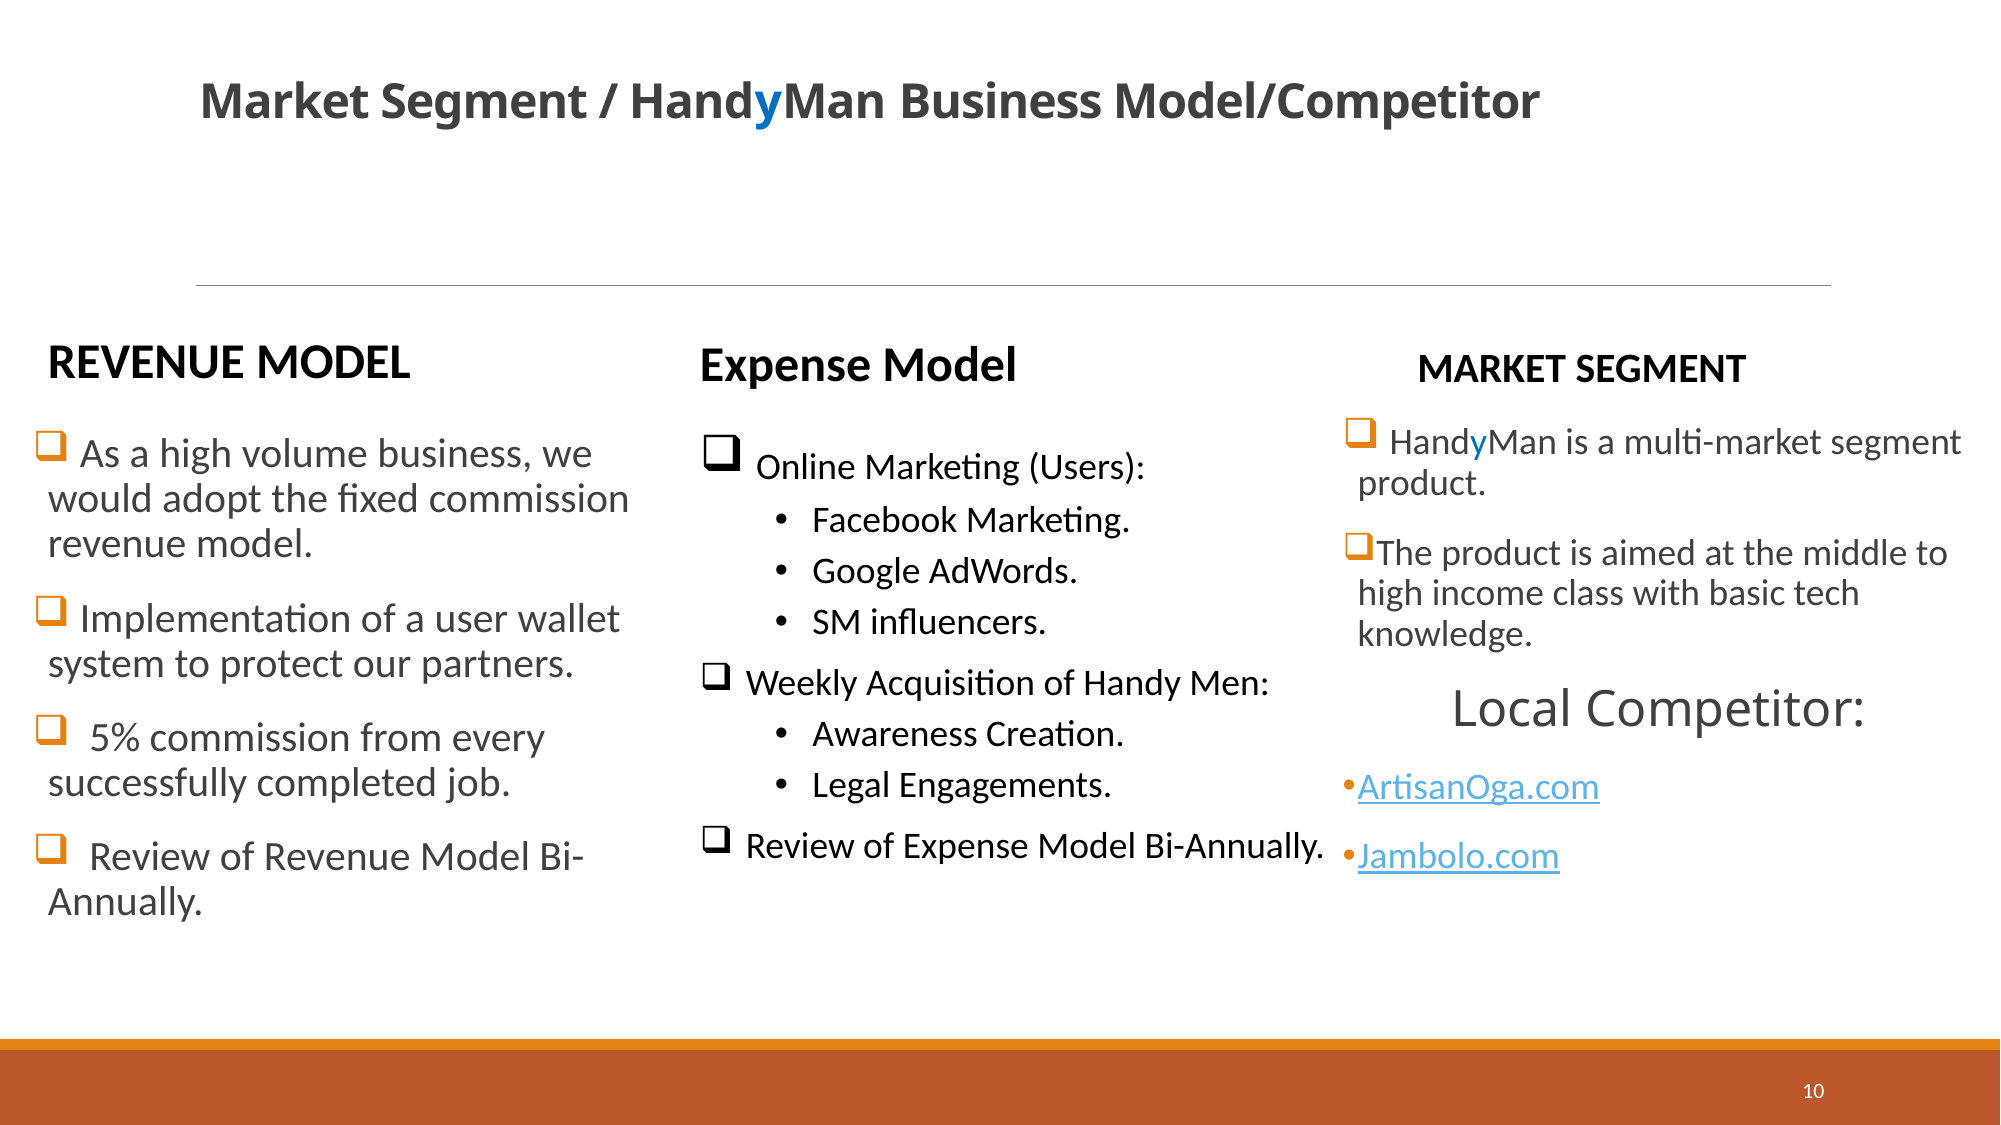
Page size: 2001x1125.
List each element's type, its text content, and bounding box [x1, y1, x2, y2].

text_box Online Marketing (Users): Facebook Marketing. Google AdWords. SM influencers. Weekly Acquisition of Handy Men: Awareness Creation. Legal Engagements. Review of Expense Model Bi-Annually. [684, 428, 1343, 1085]
list HandyMan is a multi-market segment product. The product is aimed at the middle to high income class with basic tech knowledge. Local Competitor: ArtisanOga.com Jambolo.com [1342, 410, 1975, 888]
title Market Segment / HandyMan Business Model/Competitor [184, 39, 1835, 137]
list Market Segment [1402, 333, 2000, 406]
slide_number 10 [1624, 1059, 1840, 1120]
list As a high volume business, we would adopt the fixed commission revenue model. Implementation of a user wallet system to protect our partners. 5% commission from every successfully completed job. Review of Revenue Model Bi-Annually. [32, 424, 652, 1081]
text_box Expense Model [684, 327, 1499, 400]
list Revenue Model [32, 326, 847, 399]
